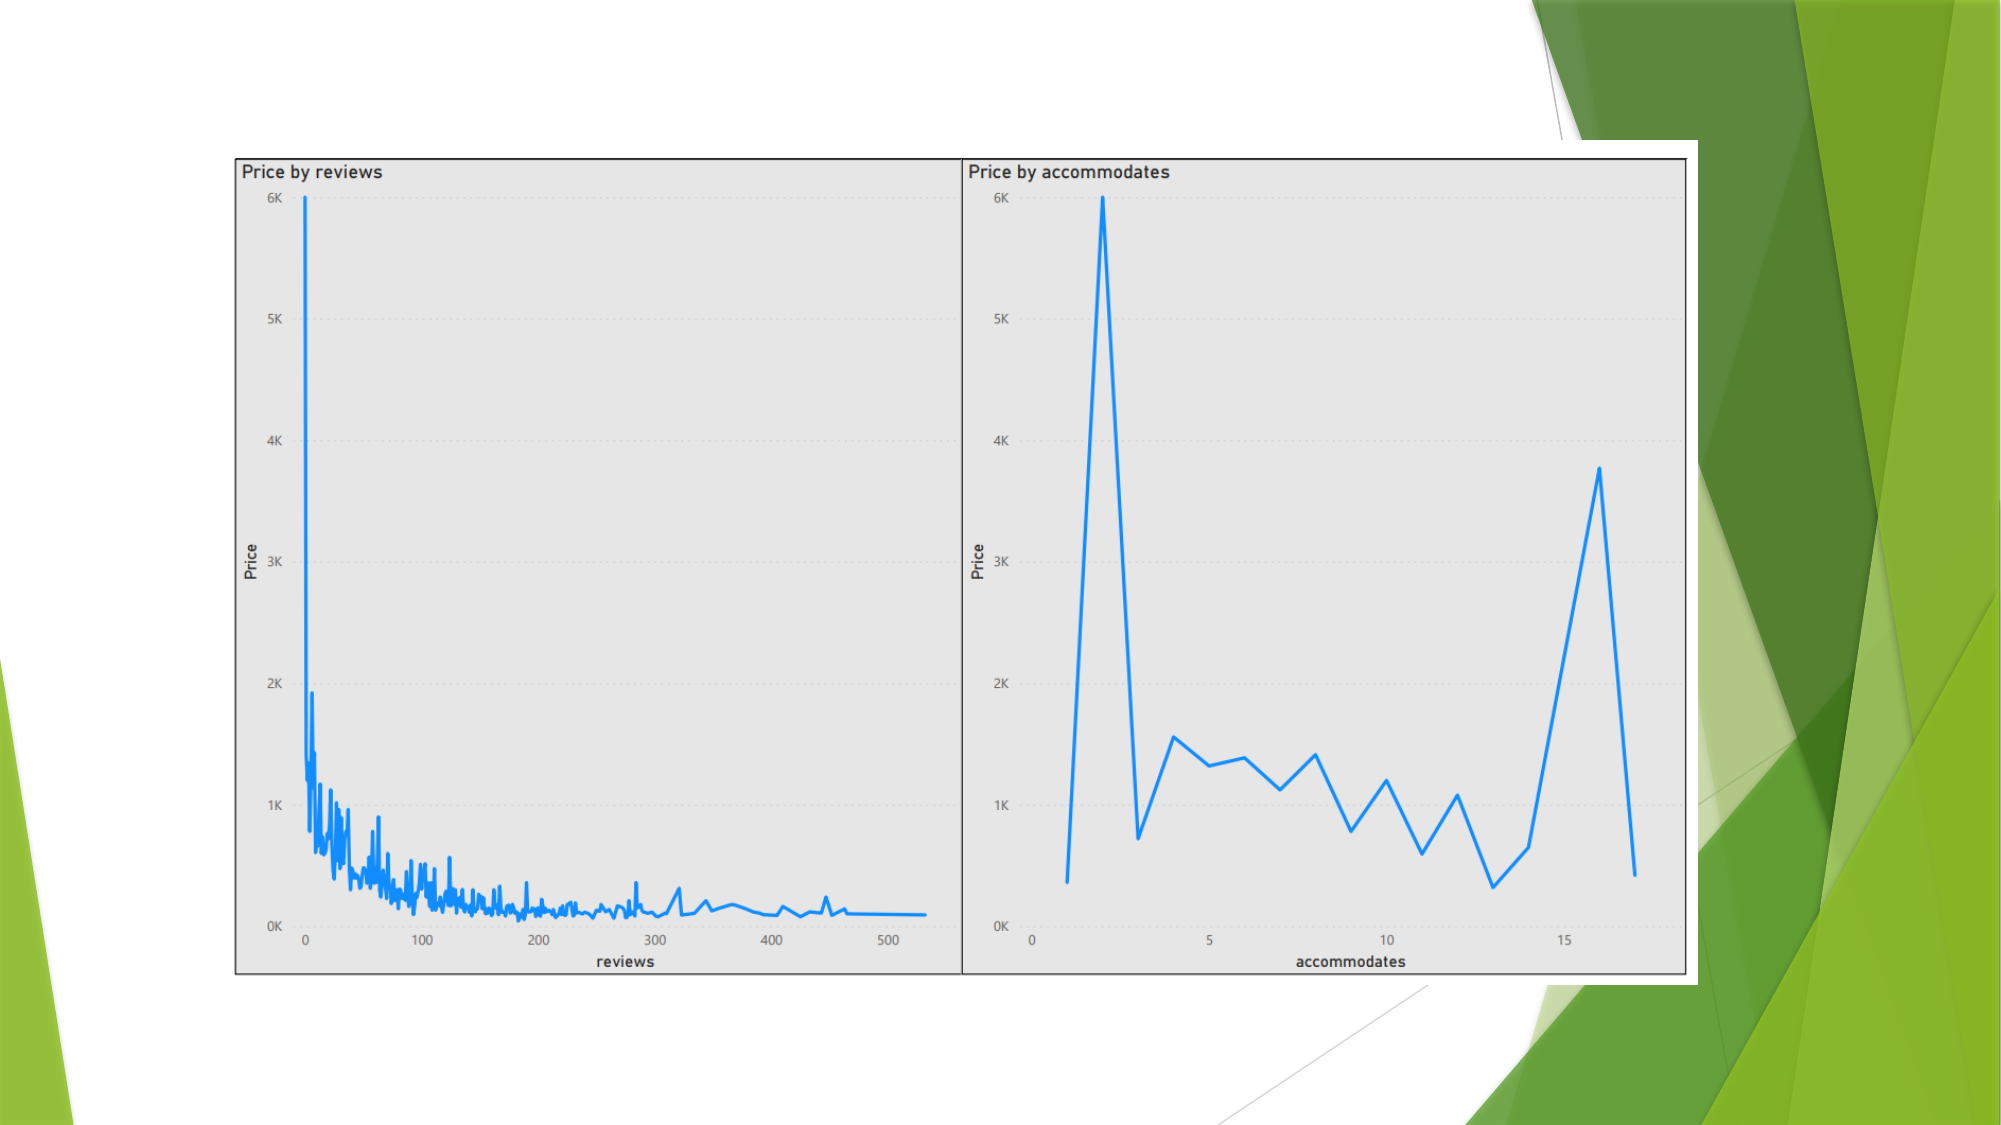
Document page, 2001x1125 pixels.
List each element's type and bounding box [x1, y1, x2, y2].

list [212, 139, 1698, 986]
